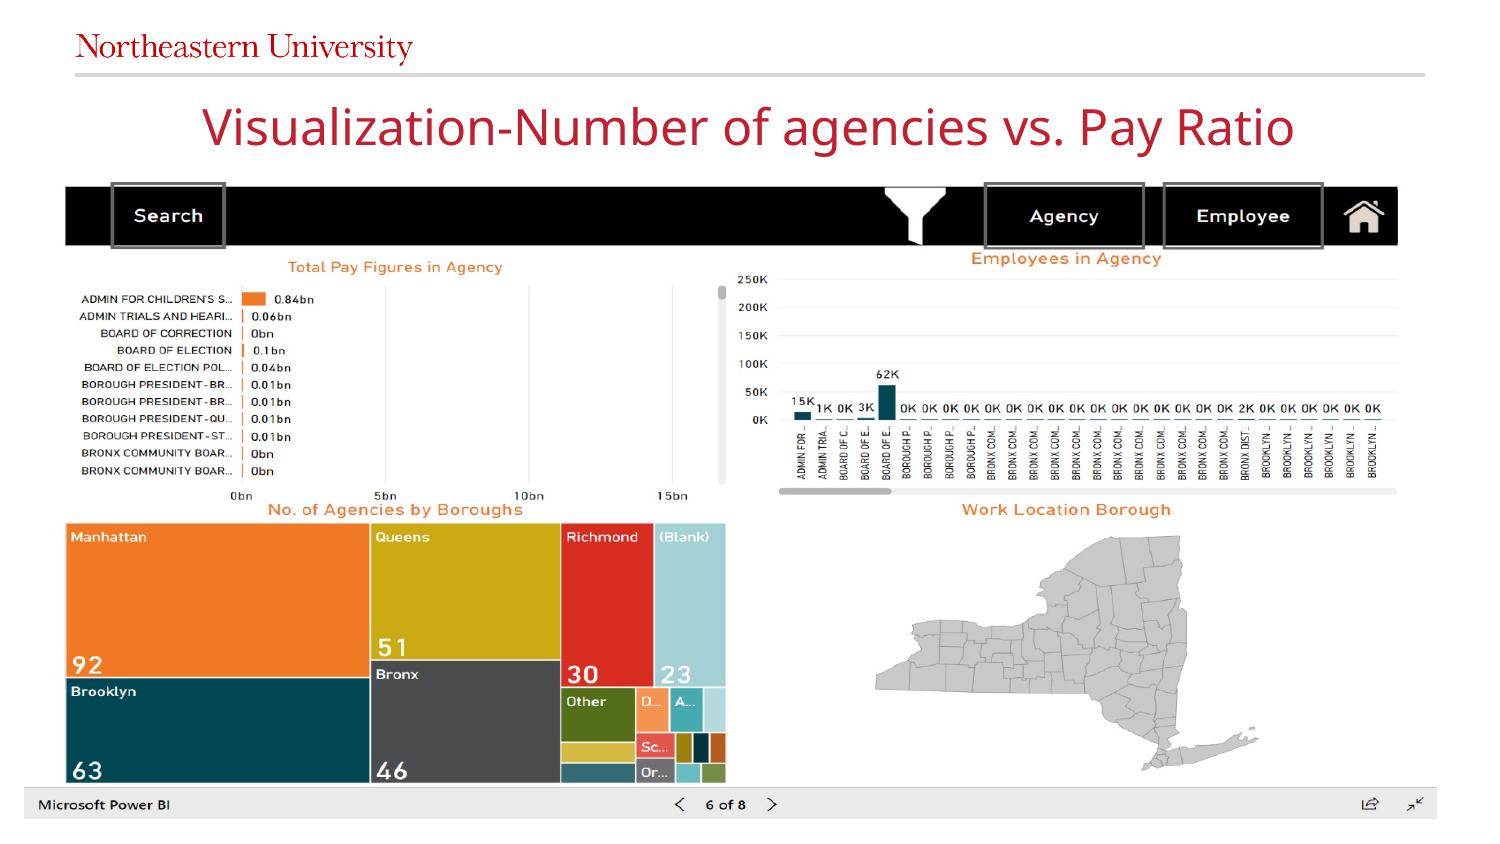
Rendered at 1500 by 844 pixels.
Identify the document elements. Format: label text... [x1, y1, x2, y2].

picture [24, 181, 1437, 819]
picture [75, 33, 413, 66]
text_box Visualization-Number of agencies vs. Pay Ratio [85, 80, 1426, 138]
